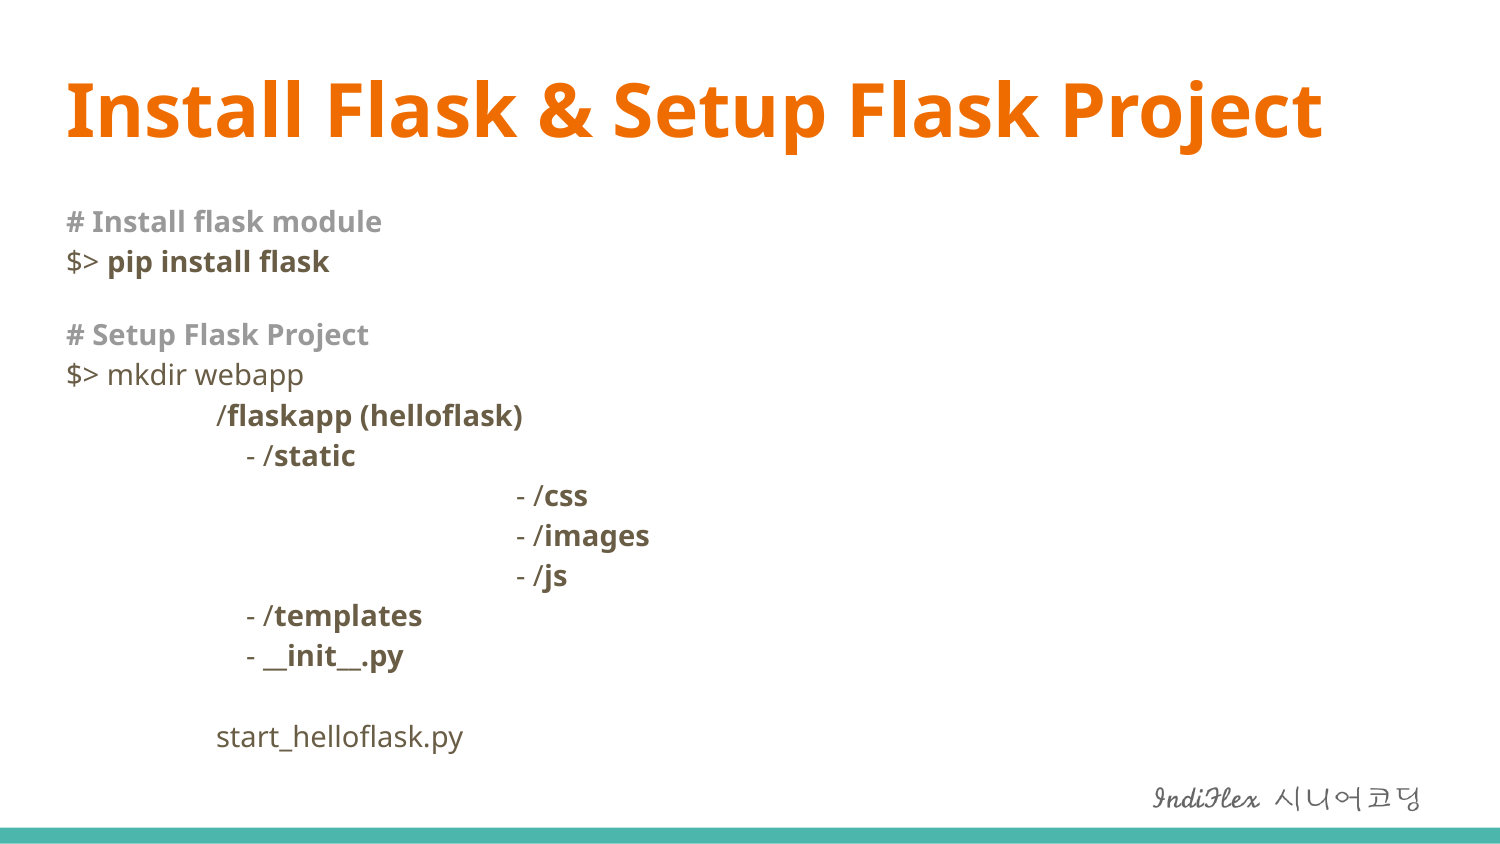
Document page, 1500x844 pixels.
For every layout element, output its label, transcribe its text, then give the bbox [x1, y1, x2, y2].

title Install Flask & Setup Flask Project [51, 48, 1449, 164]
list # Install flask module $> pip install flask # Setup Flask Project $> mkdir webapp /flaskapp (helloflask) - /static - /css - /images - /js - /templates - __init__.py start_helloflask.py [51, 182, 1449, 753]
picture [1137, 779, 1434, 816]
